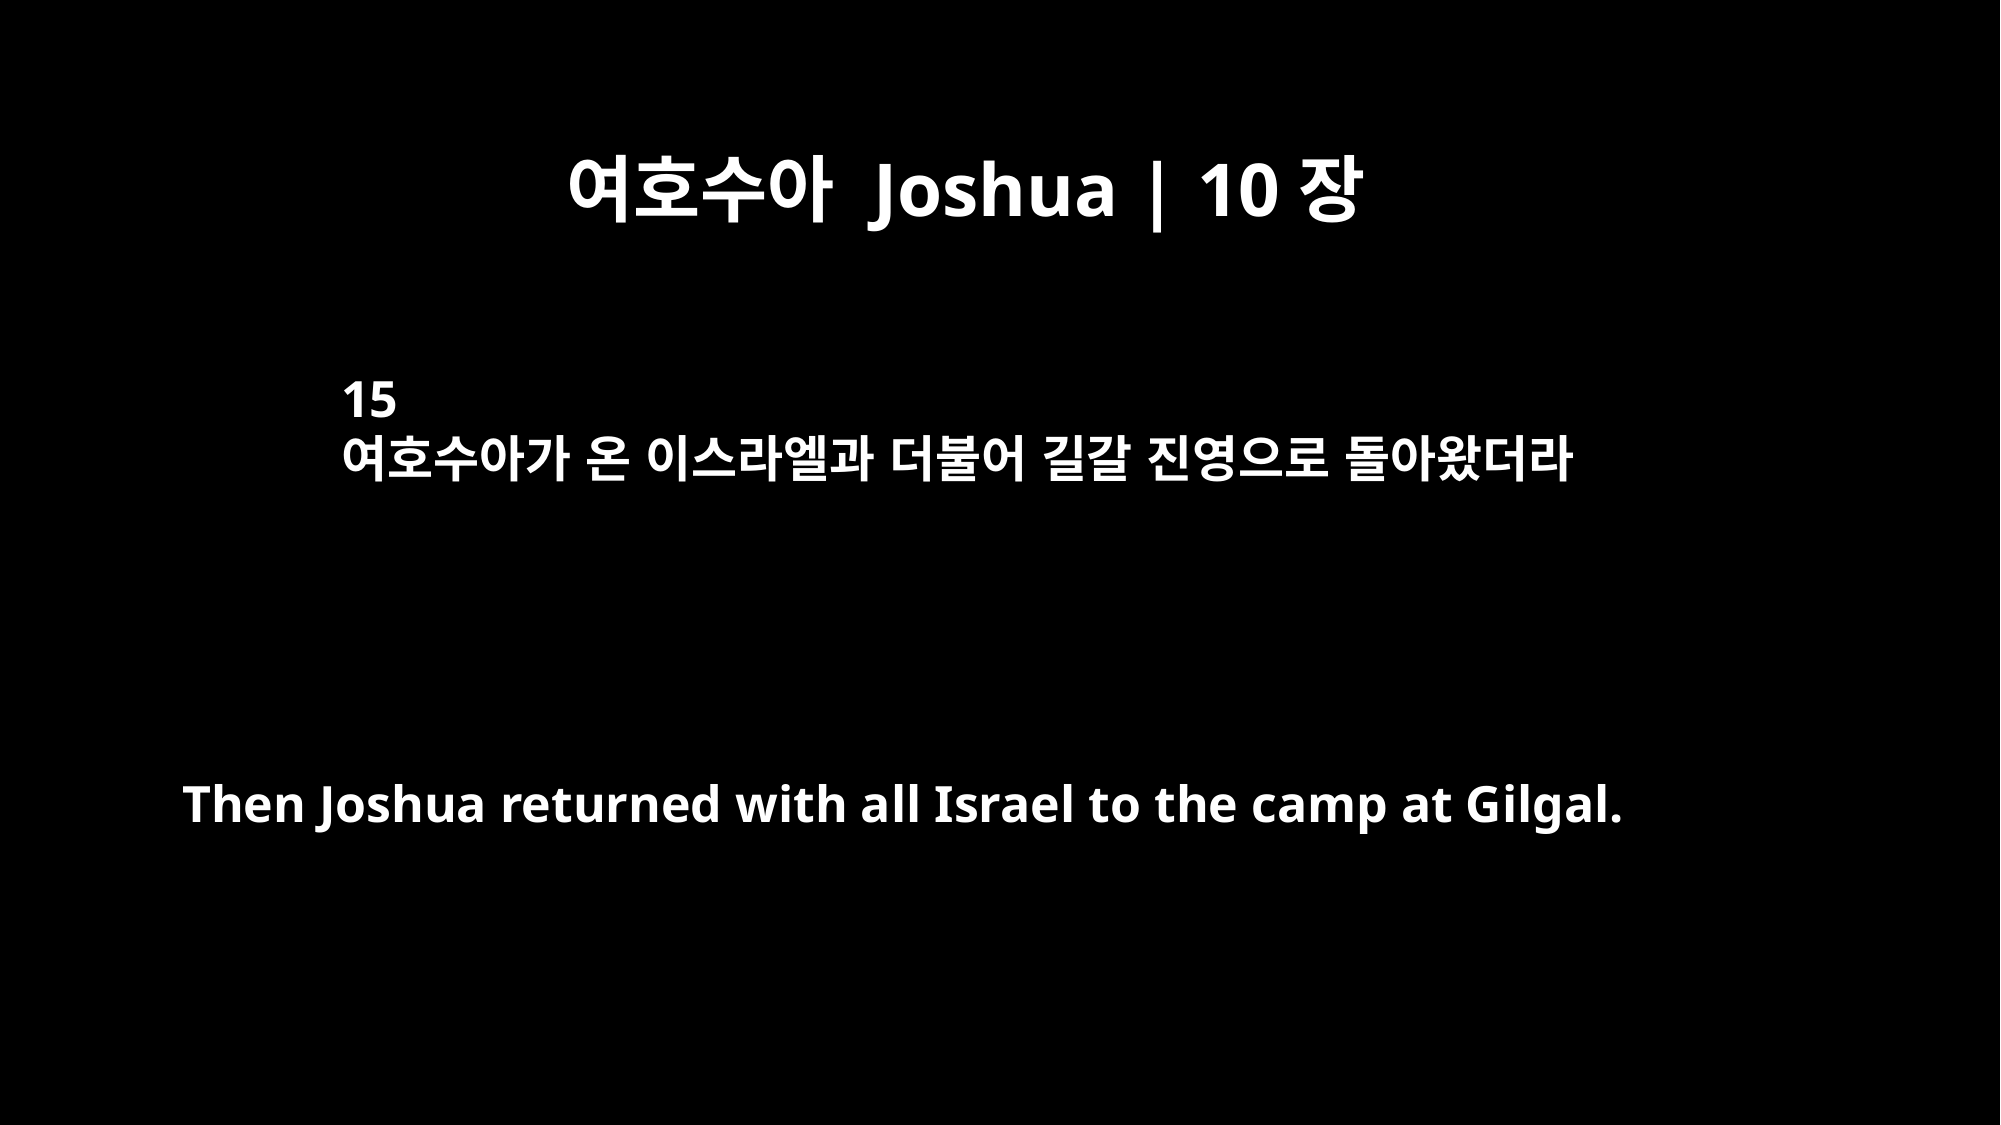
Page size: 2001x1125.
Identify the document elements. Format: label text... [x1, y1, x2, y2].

text_box 여호수아 Joshua | 10장 [551, 136, 1381, 239]
text_box Then Joshua returned with all Israel to the camp at Gilgal. [167, 764, 1640, 840]
text_box 15 여호수아가 온 이스라엘과 더불어 길갈 진영으로 돌아왔더라 [326, 359, 1591, 495]
